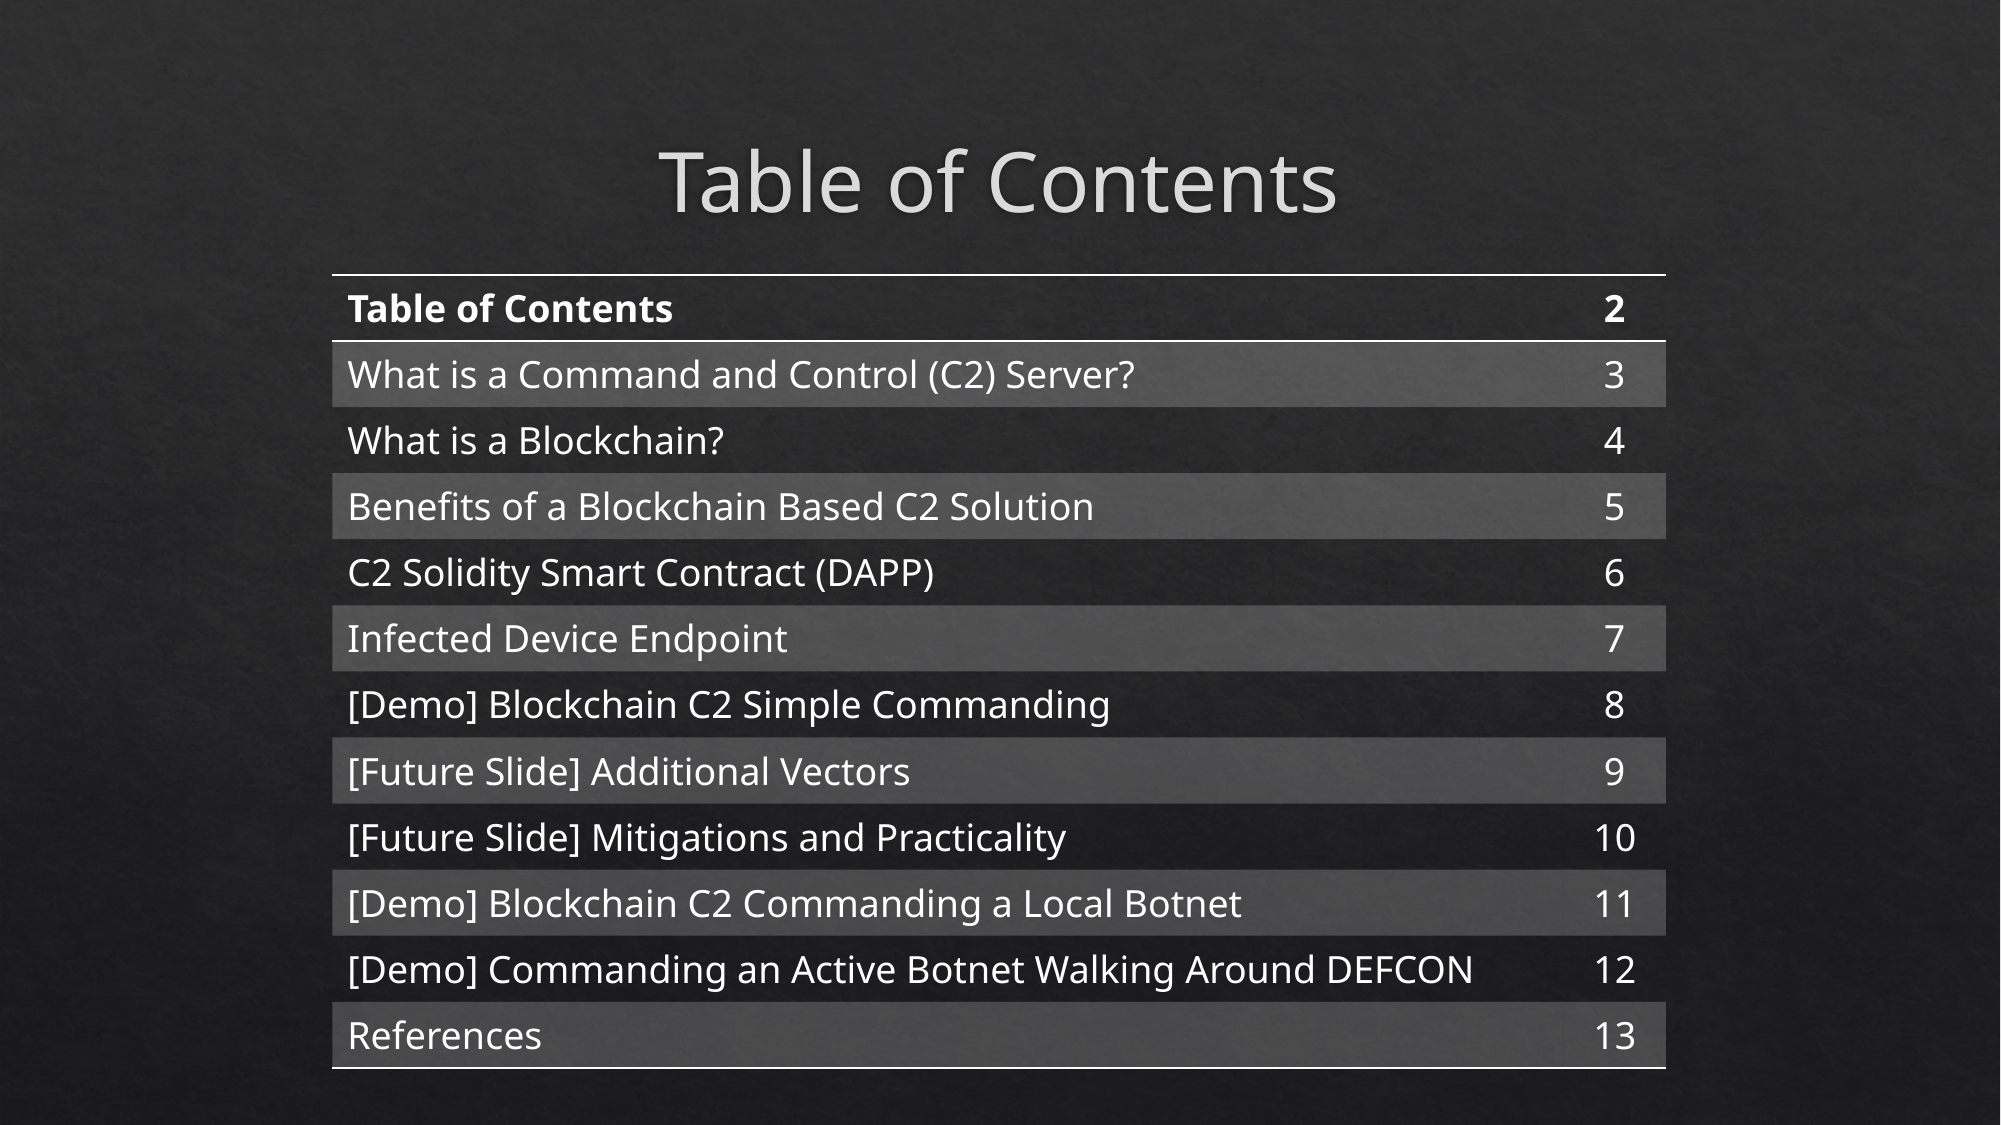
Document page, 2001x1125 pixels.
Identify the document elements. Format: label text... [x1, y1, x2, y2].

table_cell Infected Device Endpoint [332, 605, 1564, 671]
table_cell [Demo] Commanding an Active Botnet Walking Around DEFCON [332, 936, 1564, 1002]
table_cell [Demo] Blockchain C2 Simple Commanding [332, 671, 1564, 737]
table_cell Benefits of a Blockchain Based C2 Solution [332, 473, 1564, 539]
table_cell 10 [1564, 804, 1666, 870]
table_cell 6 [1564, 539, 1666, 605]
table_cell 7 [1564, 605, 1666, 671]
table_cell 4 [1564, 407, 1666, 473]
table_cell [Demo] Blockchain C2 Commanding a Local Botnet [332, 870, 1564, 936]
table_header 2 [1564, 276, 1666, 340]
table_cell [Future Slide] Additional Vectors [332, 737, 1564, 804]
table_cell References [332, 1002, 1564, 1067]
table_cell 12 [1564, 936, 1666, 1002]
table_cell 8 [1564, 671, 1666, 737]
table_cell 3 [1564, 342, 1666, 407]
table_cell 5 [1564, 473, 1666, 539]
table_cell What is a Command and Control (C2) Server? [332, 342, 1564, 407]
table_cell 9 [1564, 737, 1666, 804]
table_cell 11 [1564, 870, 1666, 936]
table_cell 13 [1564, 1002, 1666, 1067]
table_cell C2 Solidity Smart Contract (DAPP) [332, 539, 1564, 605]
title Table of Contents [149, 99, 1849, 260]
table_cell What is a Blockchain? [332, 407, 1564, 473]
table_header Table of Contents [332, 276, 1564, 340]
table_cell [Future Slide] Mitigations and Practicality [332, 804, 1564, 870]
